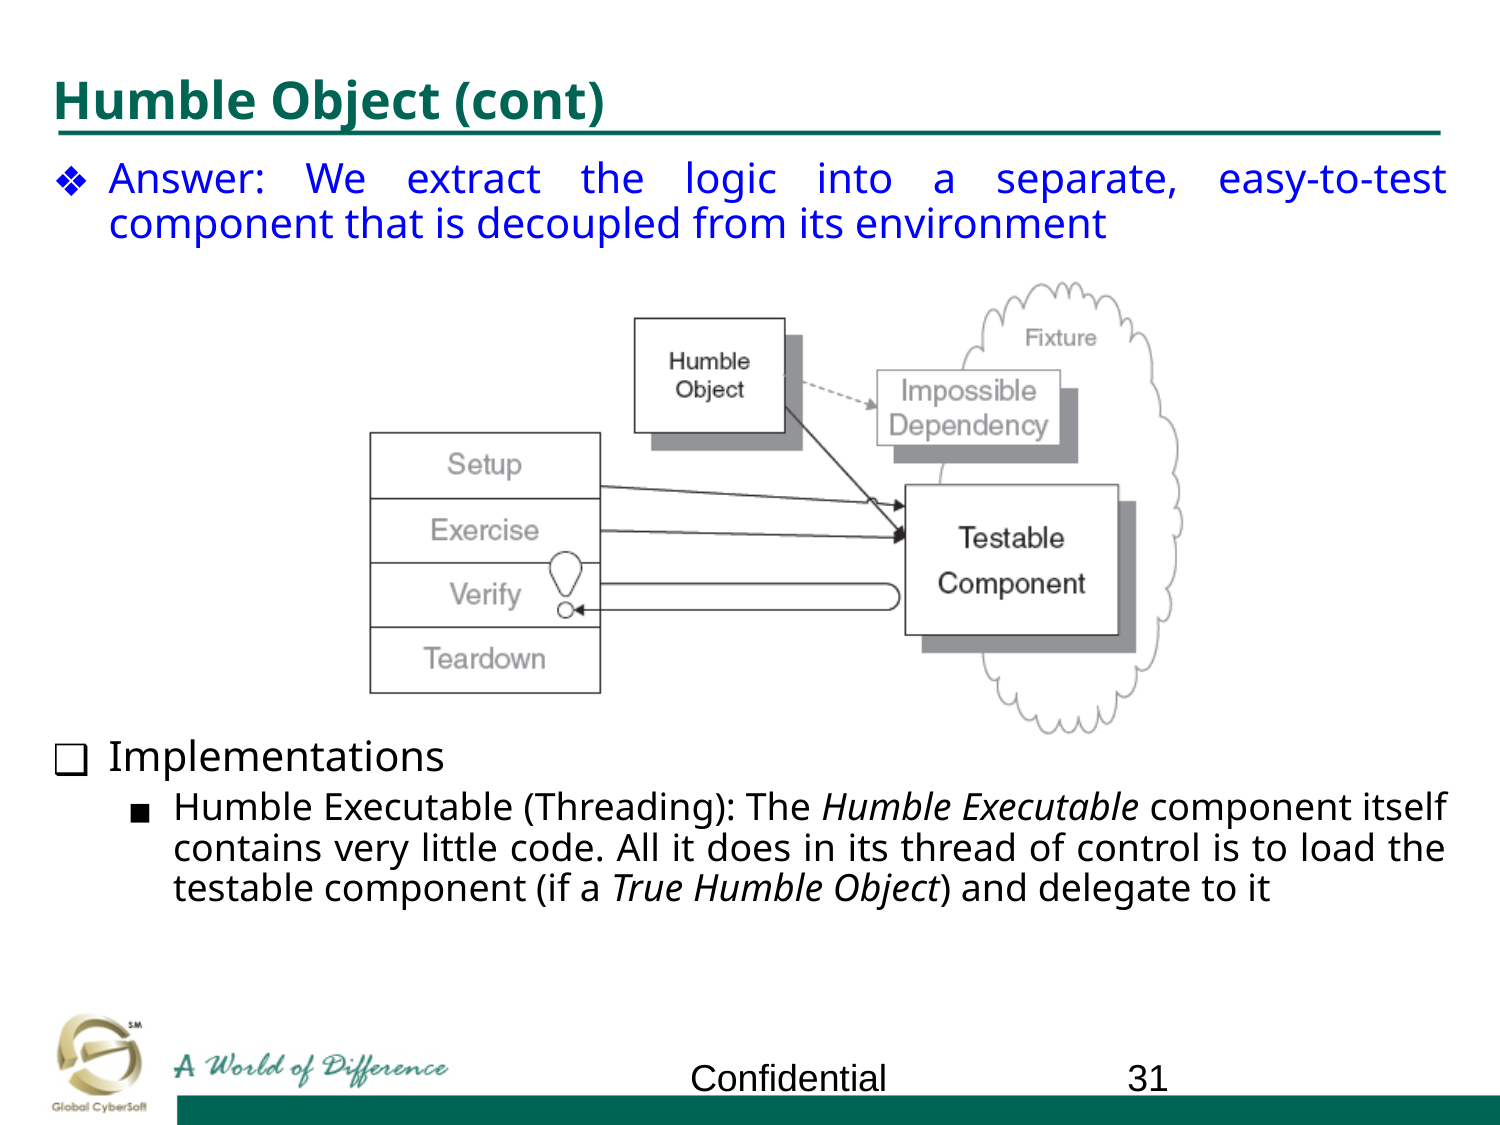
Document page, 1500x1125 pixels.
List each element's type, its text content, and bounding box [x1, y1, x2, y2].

slide_number ‹#› [1150, 1046, 1463, 1125]
footer Confidential [675, 1046, 1150, 1125]
picture [0, 0, 1500, 1125]
list Answer: We extract the logic into a separate, easy-to-test component that is decoupled from its environment Implementations Humble Executable (Threading): The Humble Executable component itself contains very little code. All it does in its thread of control is to load the testable component (if a True Humble Object) and delegate to it [37, 149, 1463, 1025]
title Humble Object (cont) [37, 37, 1463, 138]
